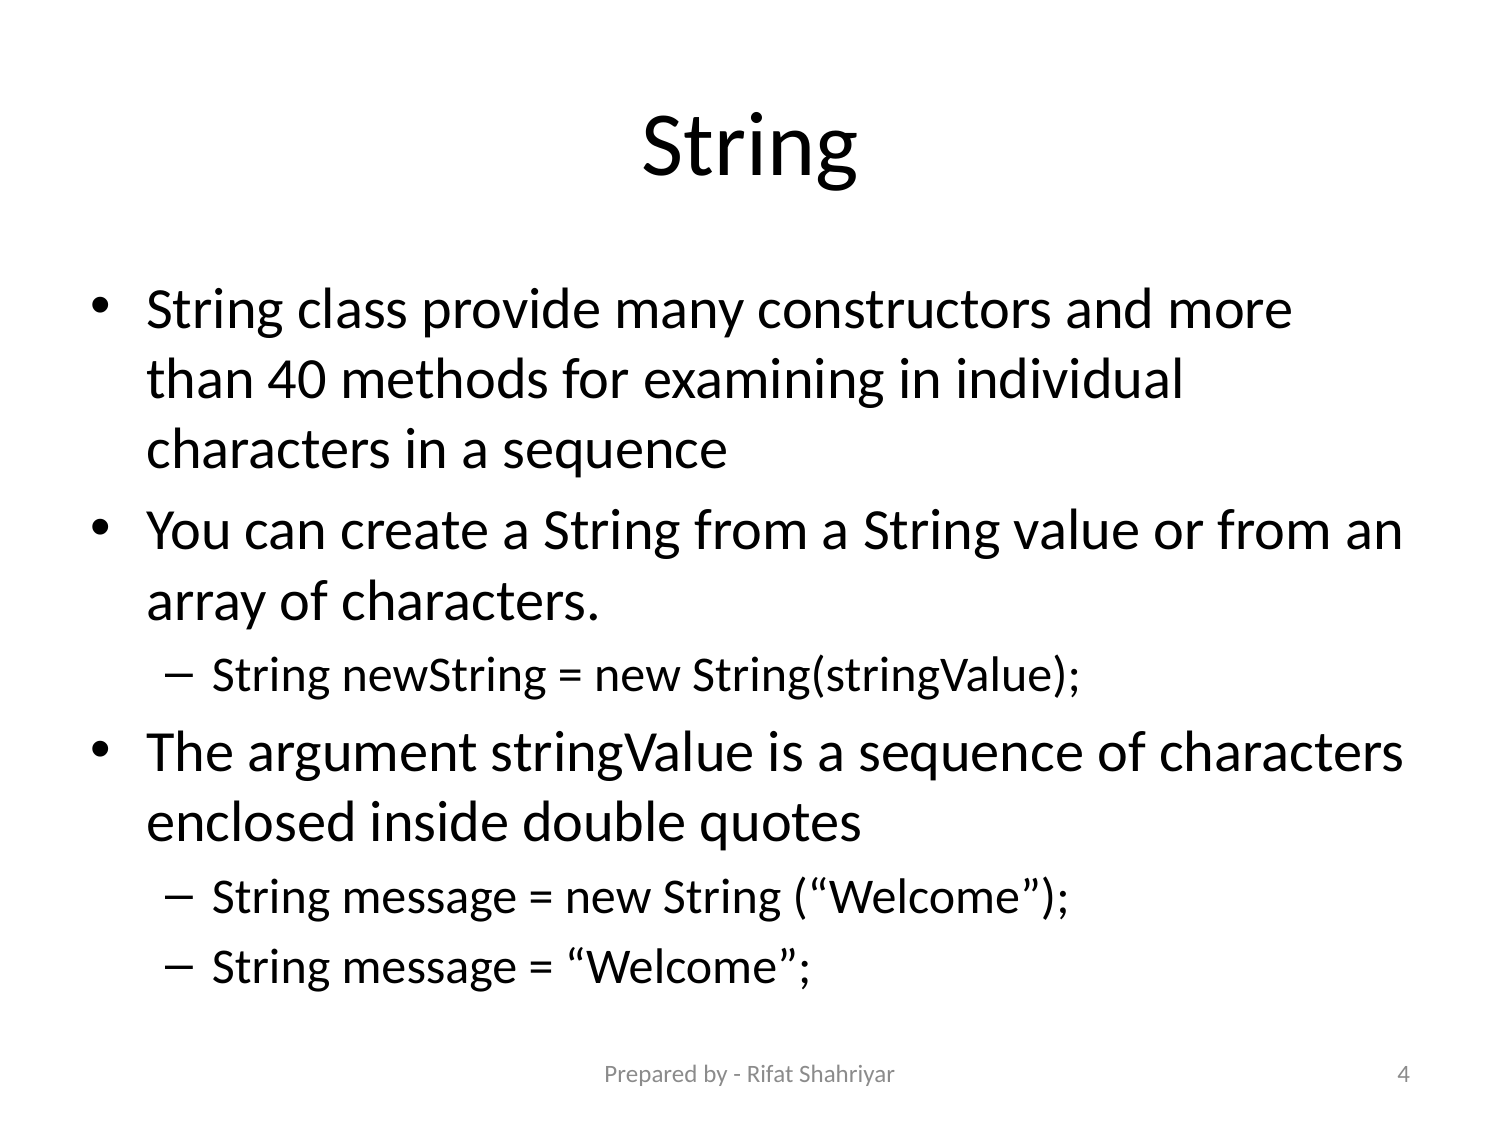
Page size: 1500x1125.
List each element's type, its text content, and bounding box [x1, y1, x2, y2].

title String [75, 45, 1425, 233]
list String class provide many constructors and more than 40 methods for examining in individual characters in a sequence You can create a String from a String value or from an array of characters. String newString = new String(stringValue); The argument stringValue is a sequence of characters enclosed inside double quotes String message = new String (“Welcome”); String message = “Welcome”; [75, 262, 1425, 1005]
slide_number 4 [1074, 1042, 1425, 1103]
footer Prepared by - Rifat Shahriyar [512, 1042, 988, 1103]
